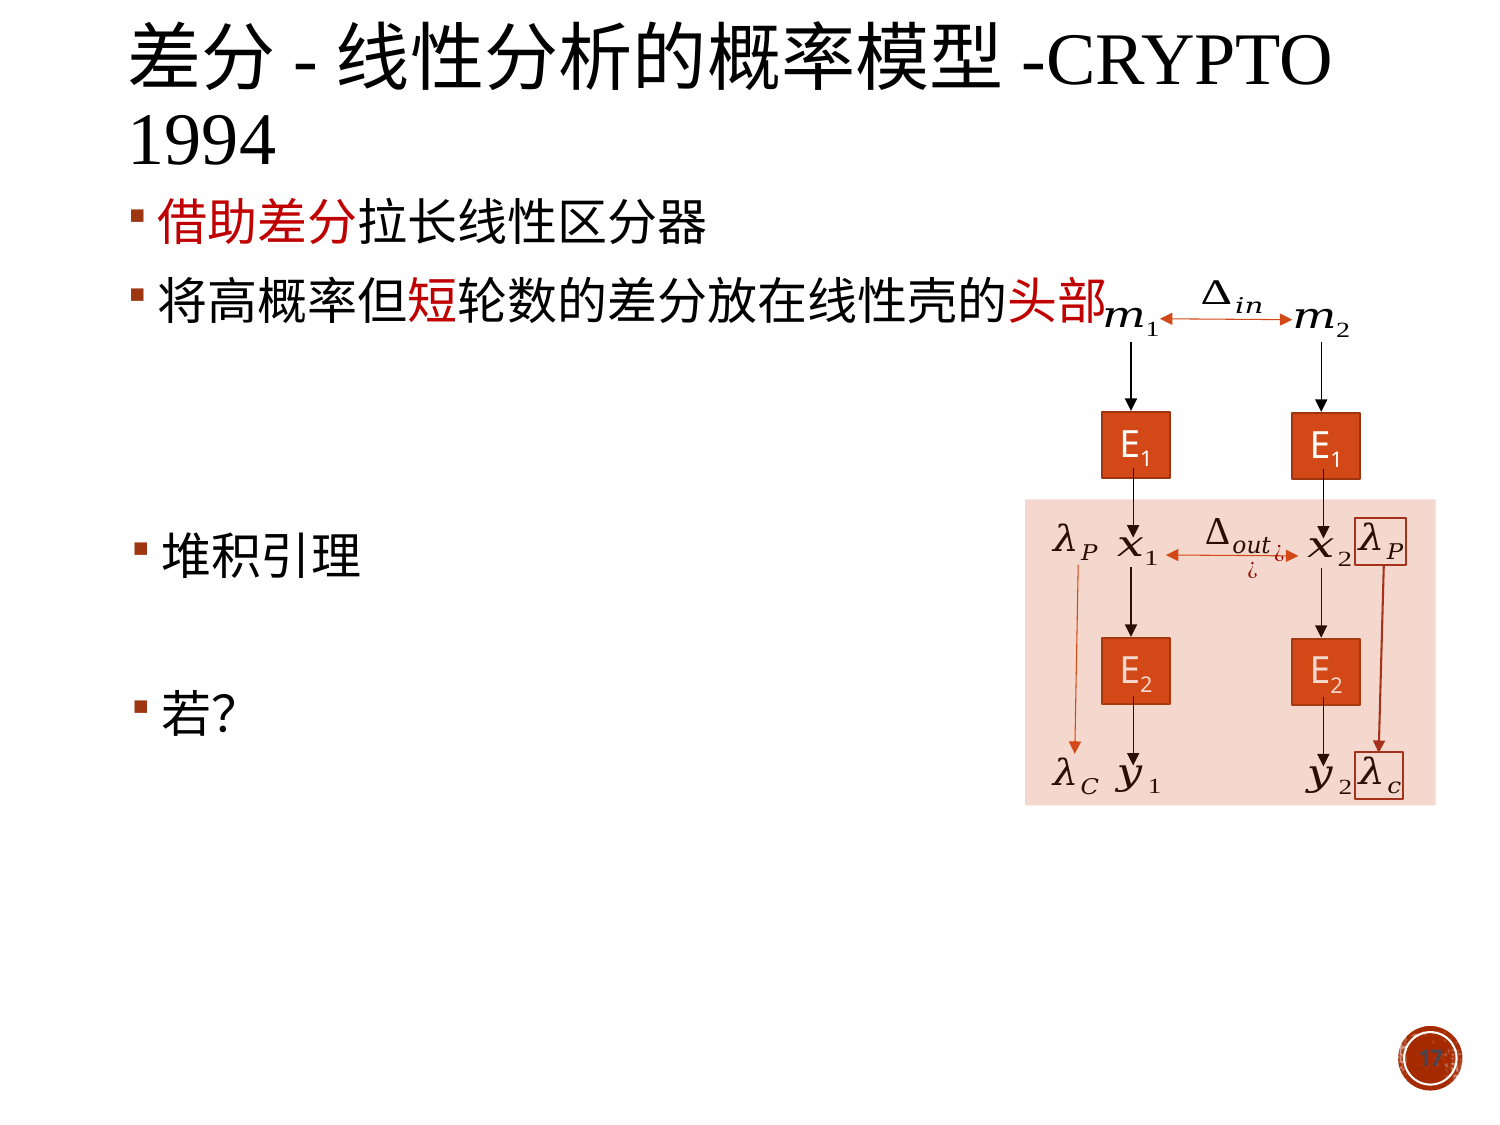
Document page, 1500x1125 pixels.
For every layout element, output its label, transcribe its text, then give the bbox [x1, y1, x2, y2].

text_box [1168, 510, 1297, 579]
list 借助差分拉长线性区分器 将高概率但短轮数的差分放在线性壳的头部 [112, 189, 1388, 855]
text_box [1294, 299, 1359, 798]
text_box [1358, 498, 1405, 799]
title 差分-线性分析的概率模型-crypto 1994 [112, 13, 1388, 189]
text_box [1162, 275, 1290, 318]
slide_number 17 [1391, 1028, 1471, 1089]
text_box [1051, 520, 1099, 798]
text_box [1024, 498, 1437, 806]
text_box E1 [1101, 411, 1171, 479]
